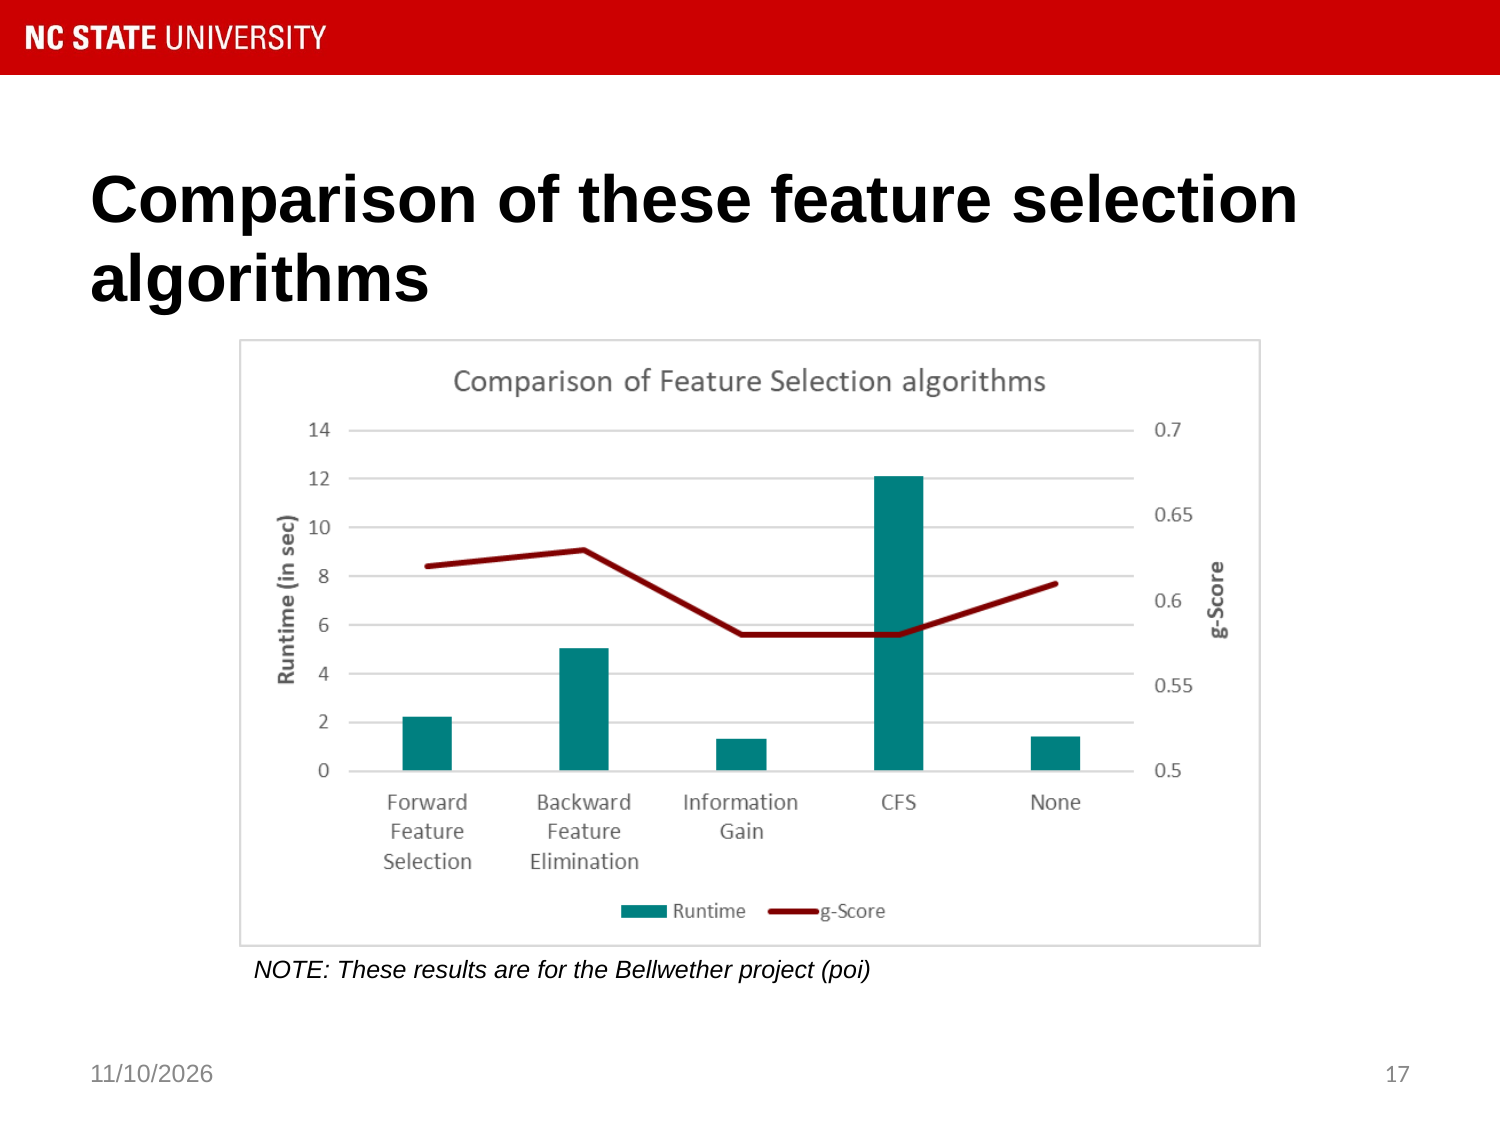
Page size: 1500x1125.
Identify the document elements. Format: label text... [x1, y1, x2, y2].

slide_number 17 [1074, 1042, 1425, 1103]
text_box NOTE: These results are for the Bellwether project (poi) [239, 954, 889, 992]
picture [0, 0, 1500, 75]
title Comparison of these feature selection algorithms [75, 147, 1425, 323]
picture [238, 339, 1262, 947]
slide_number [75, 1042, 425, 1103]
